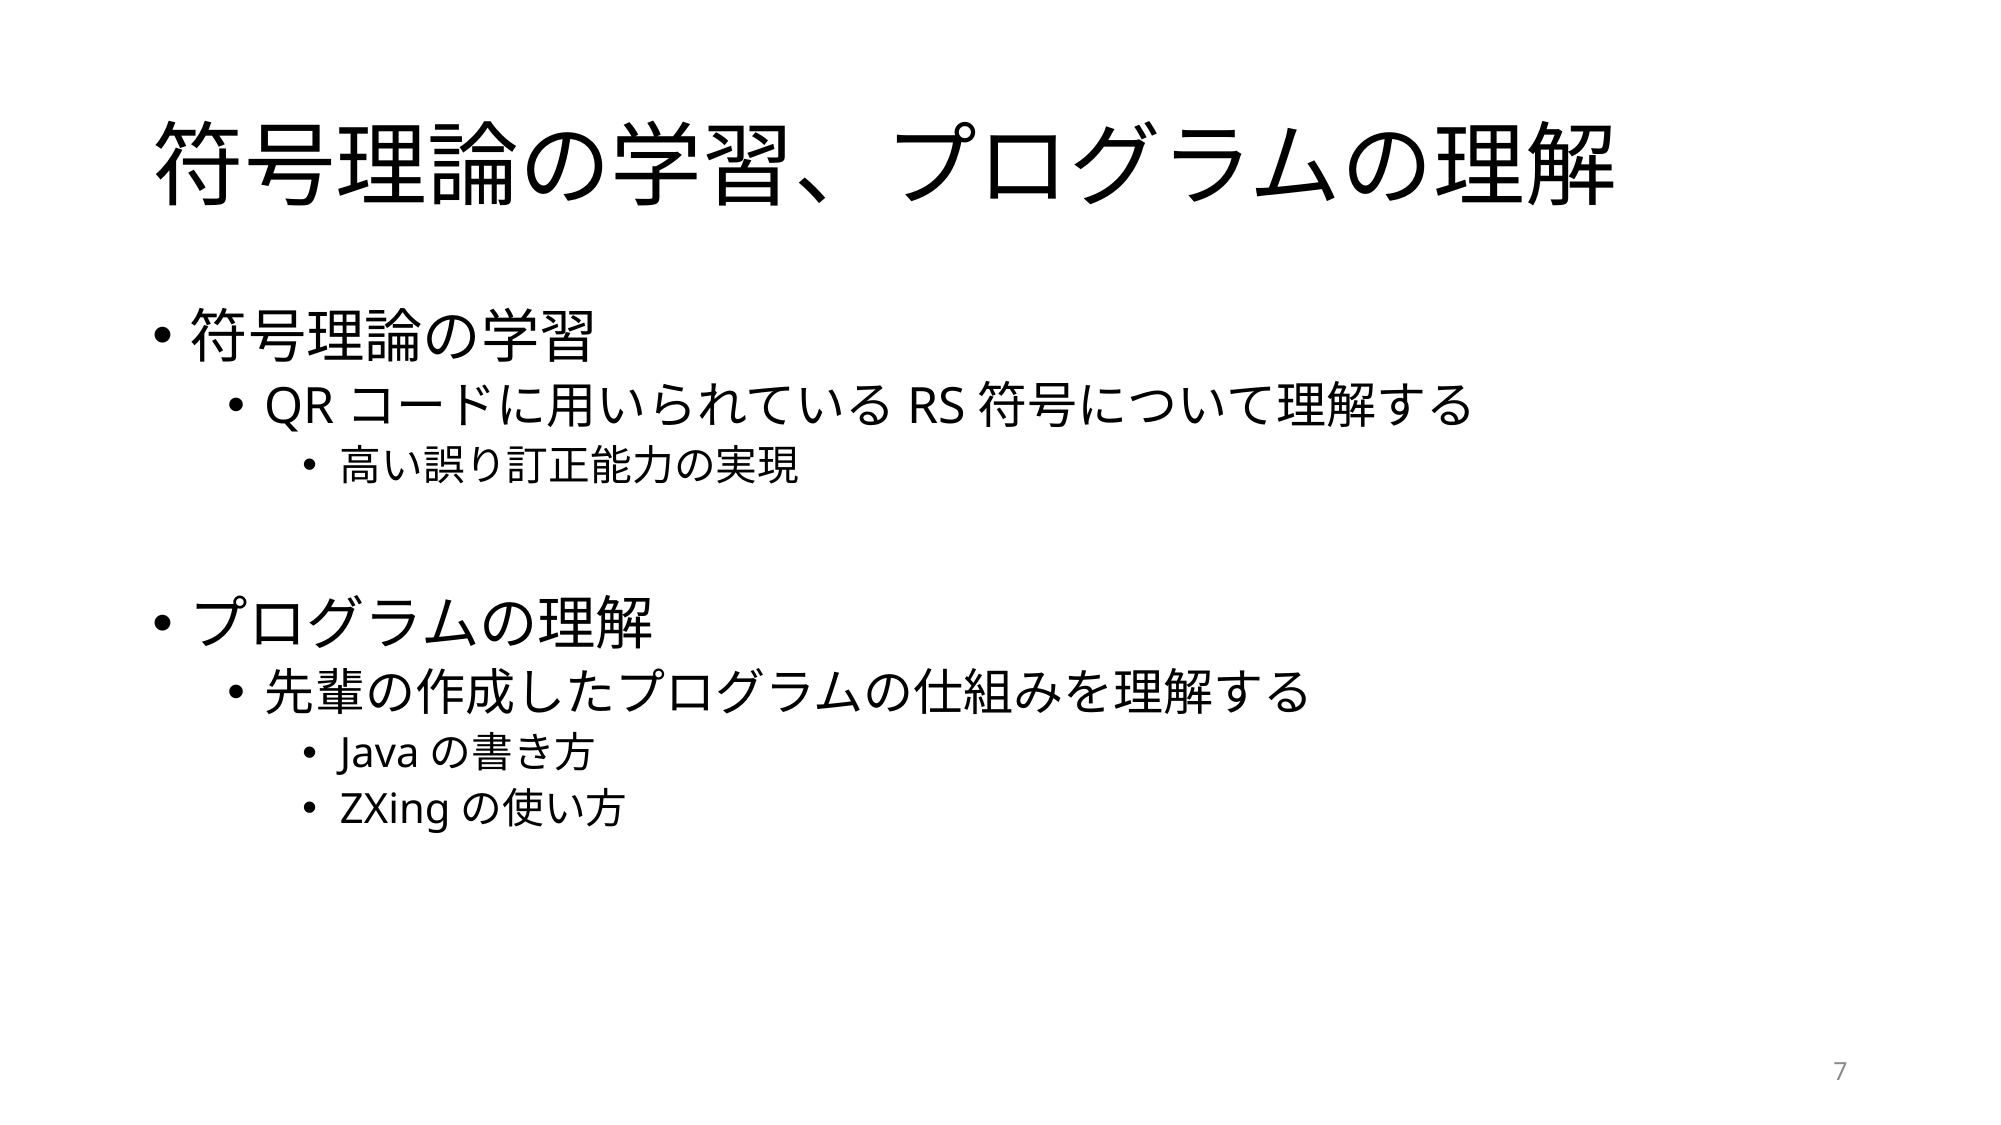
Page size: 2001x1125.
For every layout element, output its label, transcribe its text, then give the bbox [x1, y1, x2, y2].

slide_number 7 [1412, 1042, 1863, 1103]
list 符号理論の学習 QRコードに用いられているRS符号について理解する 高い誤り訂正能力の実現 プログラムの理解 先輩の作成したプログラムの仕組みを理解する Javaの書き方 ZXingの使い方 [137, 299, 1863, 1014]
title 符号理論の学習、プログラムの理解 [137, 59, 1863, 278]
